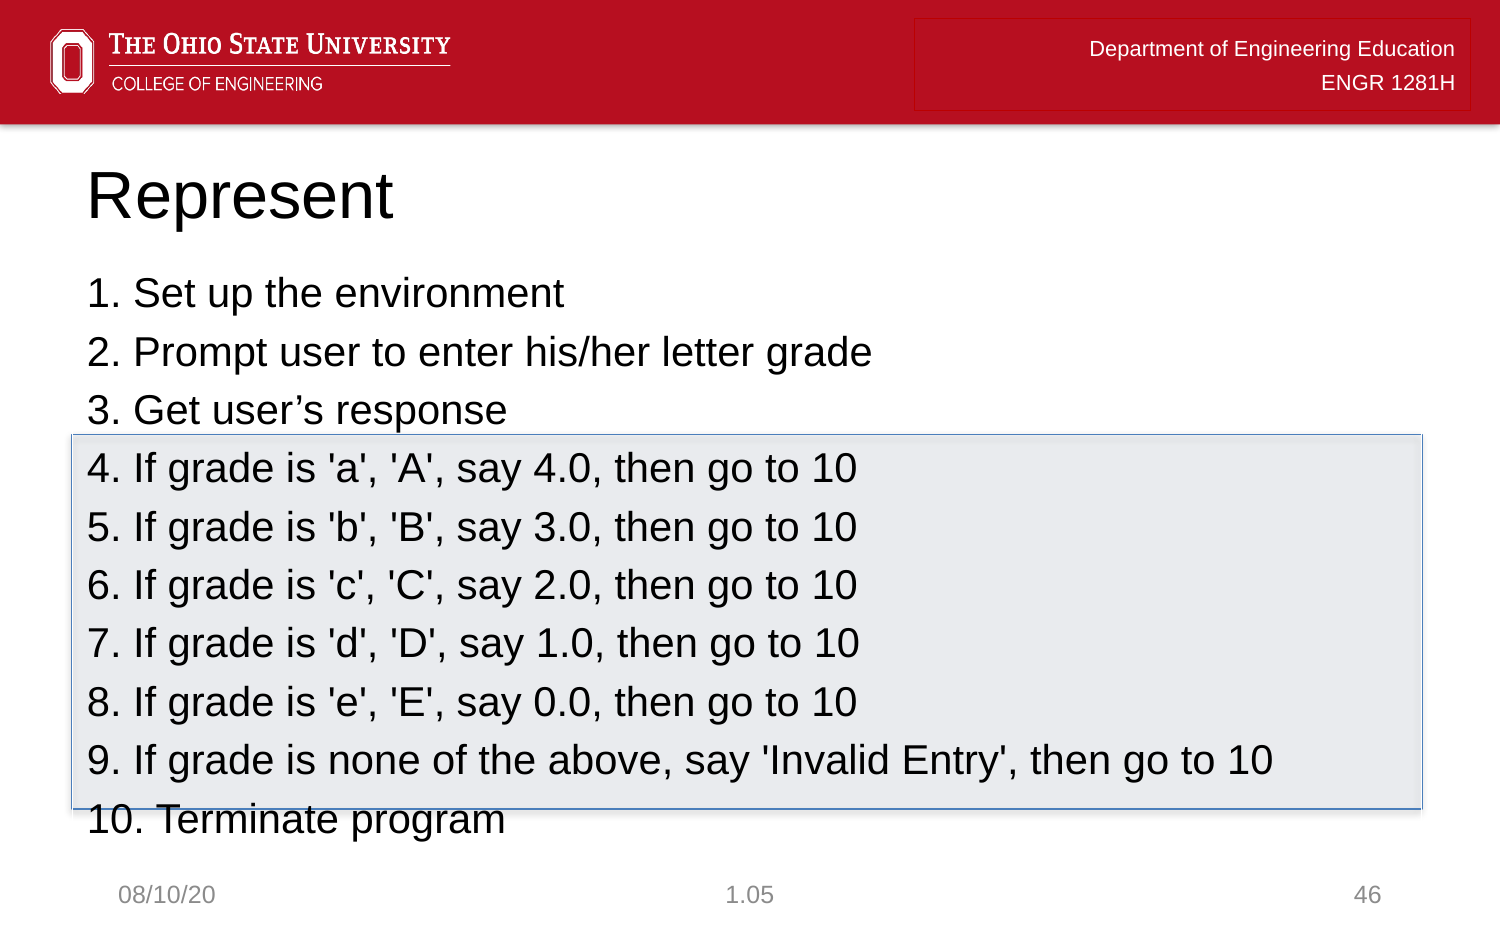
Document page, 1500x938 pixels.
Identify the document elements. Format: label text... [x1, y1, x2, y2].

list 1. Set up the environment 2. Prompt user to enter his/her letter grade 3. Get user’s response 4. If grade is 'a', 'A', say 4.0, then go to 10 5. If grade is 'b', 'B', say 3.0, then go to 10 6. If grade is 'c', 'C', say 2.0, then go to 10 7. If grade is 'd', 'D', say 1.0, then go to 10 8. If grade is 'e', 'E', say 0.0, then go to 10 9. If grade is none of the above, say 'Invalid Entry', then go to 10 10. Terminate program [72, 258, 1422, 869]
slide_number 46 [1059, 869, 1397, 919]
footer 1.05 [496, 869, 1004, 919]
title Represent [72, 143, 1433, 251]
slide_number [103, 869, 441, 919]
